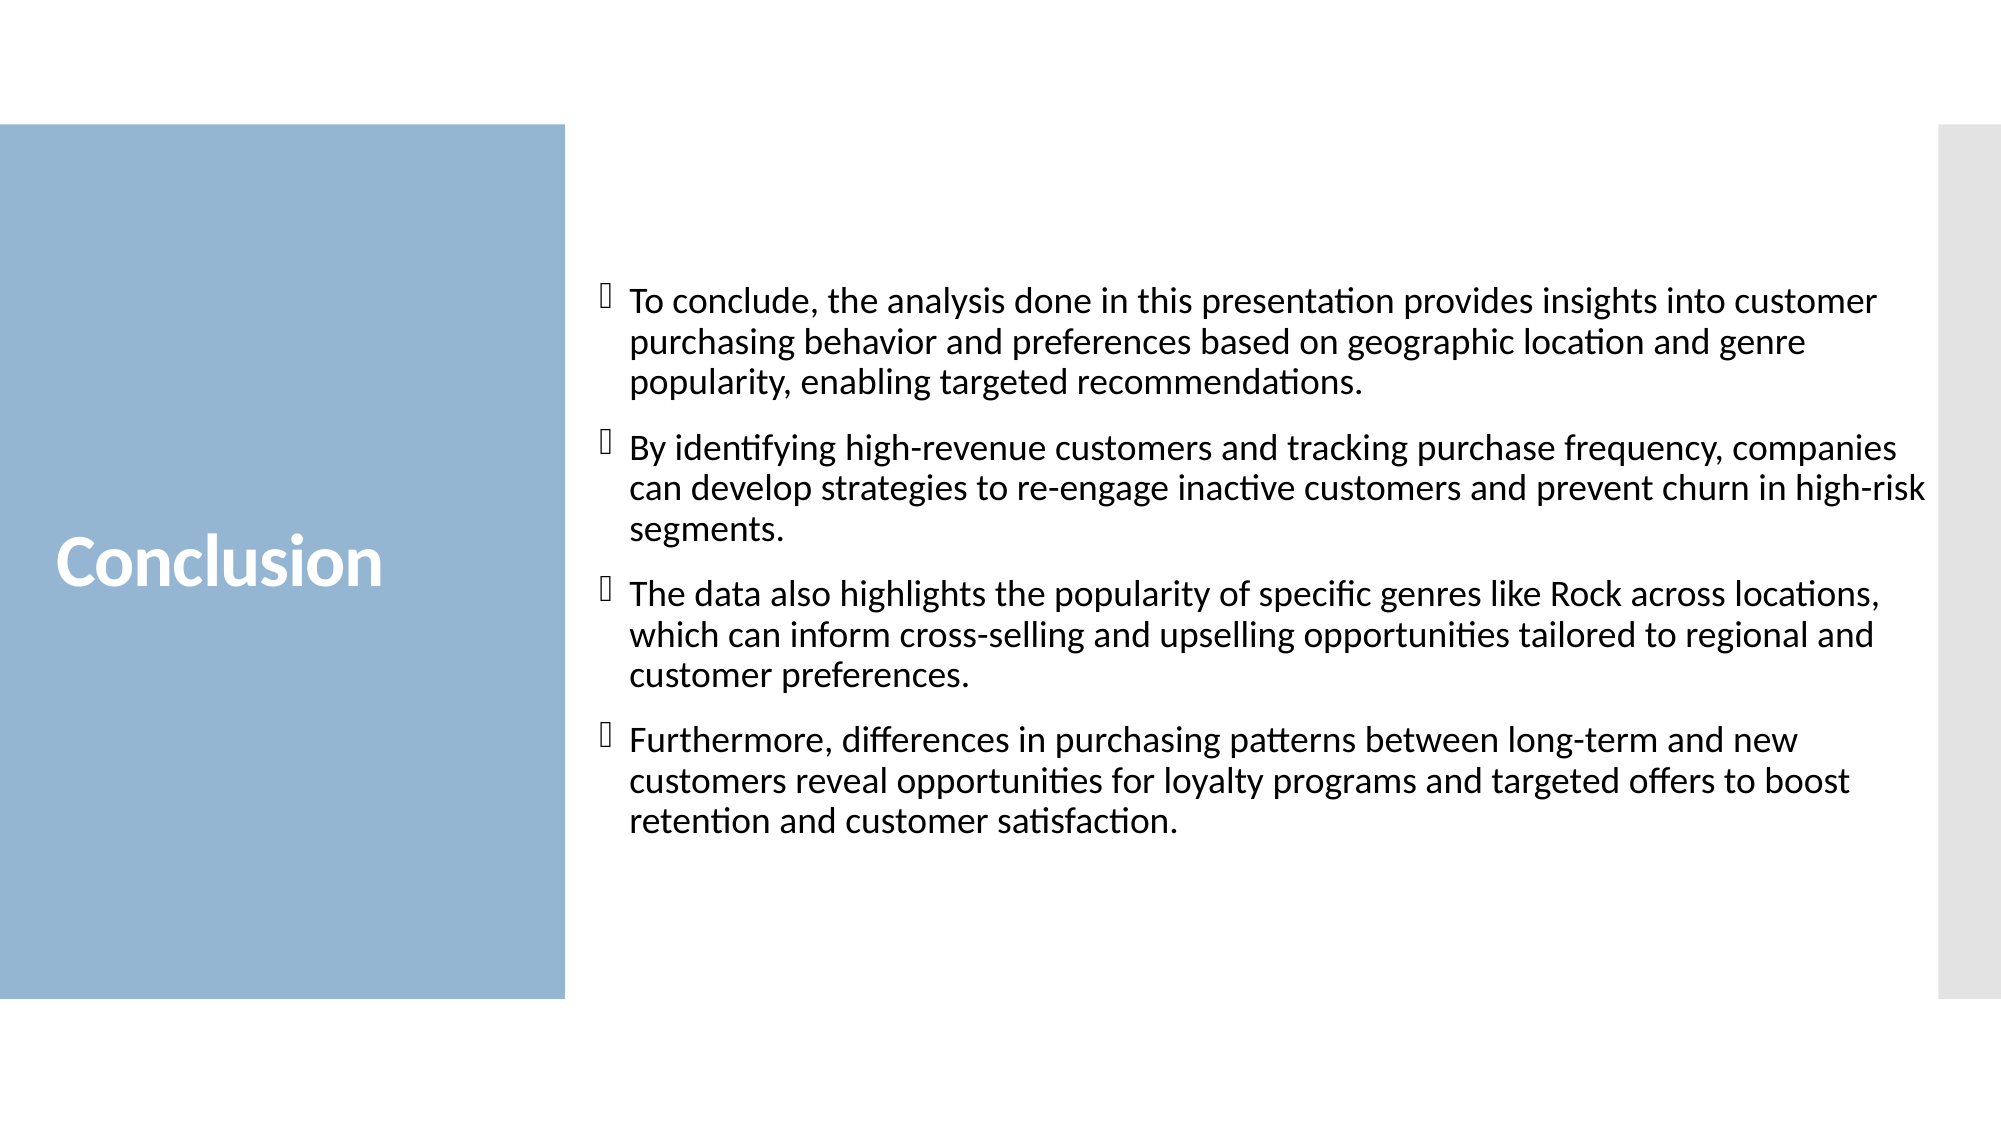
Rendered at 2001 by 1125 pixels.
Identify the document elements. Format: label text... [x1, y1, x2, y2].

list To conclude, the analysis done in this presentation provides insights into customer purchasing behavior and preferences based on geographic location and genre popularity, enabling targeted recommendations. By identifying high-revenue customers and tracking purchase frequency, companies can develop strategies to re-engage inactive customers and prevent churn in high-risk segments. The data also highlights the popularity of specific genres like Rock across locations, which can inform cross-selling and upselling opportunities tailored to regional and customer preferences. Furthermore, differences in purchasing patterns between long-term and new customers reveal opportunities for loyalty programs and targeted offers to boost retention and customer satisfaction. [584, 98, 1946, 1025]
title Conclusion [41, 184, 525, 940]
